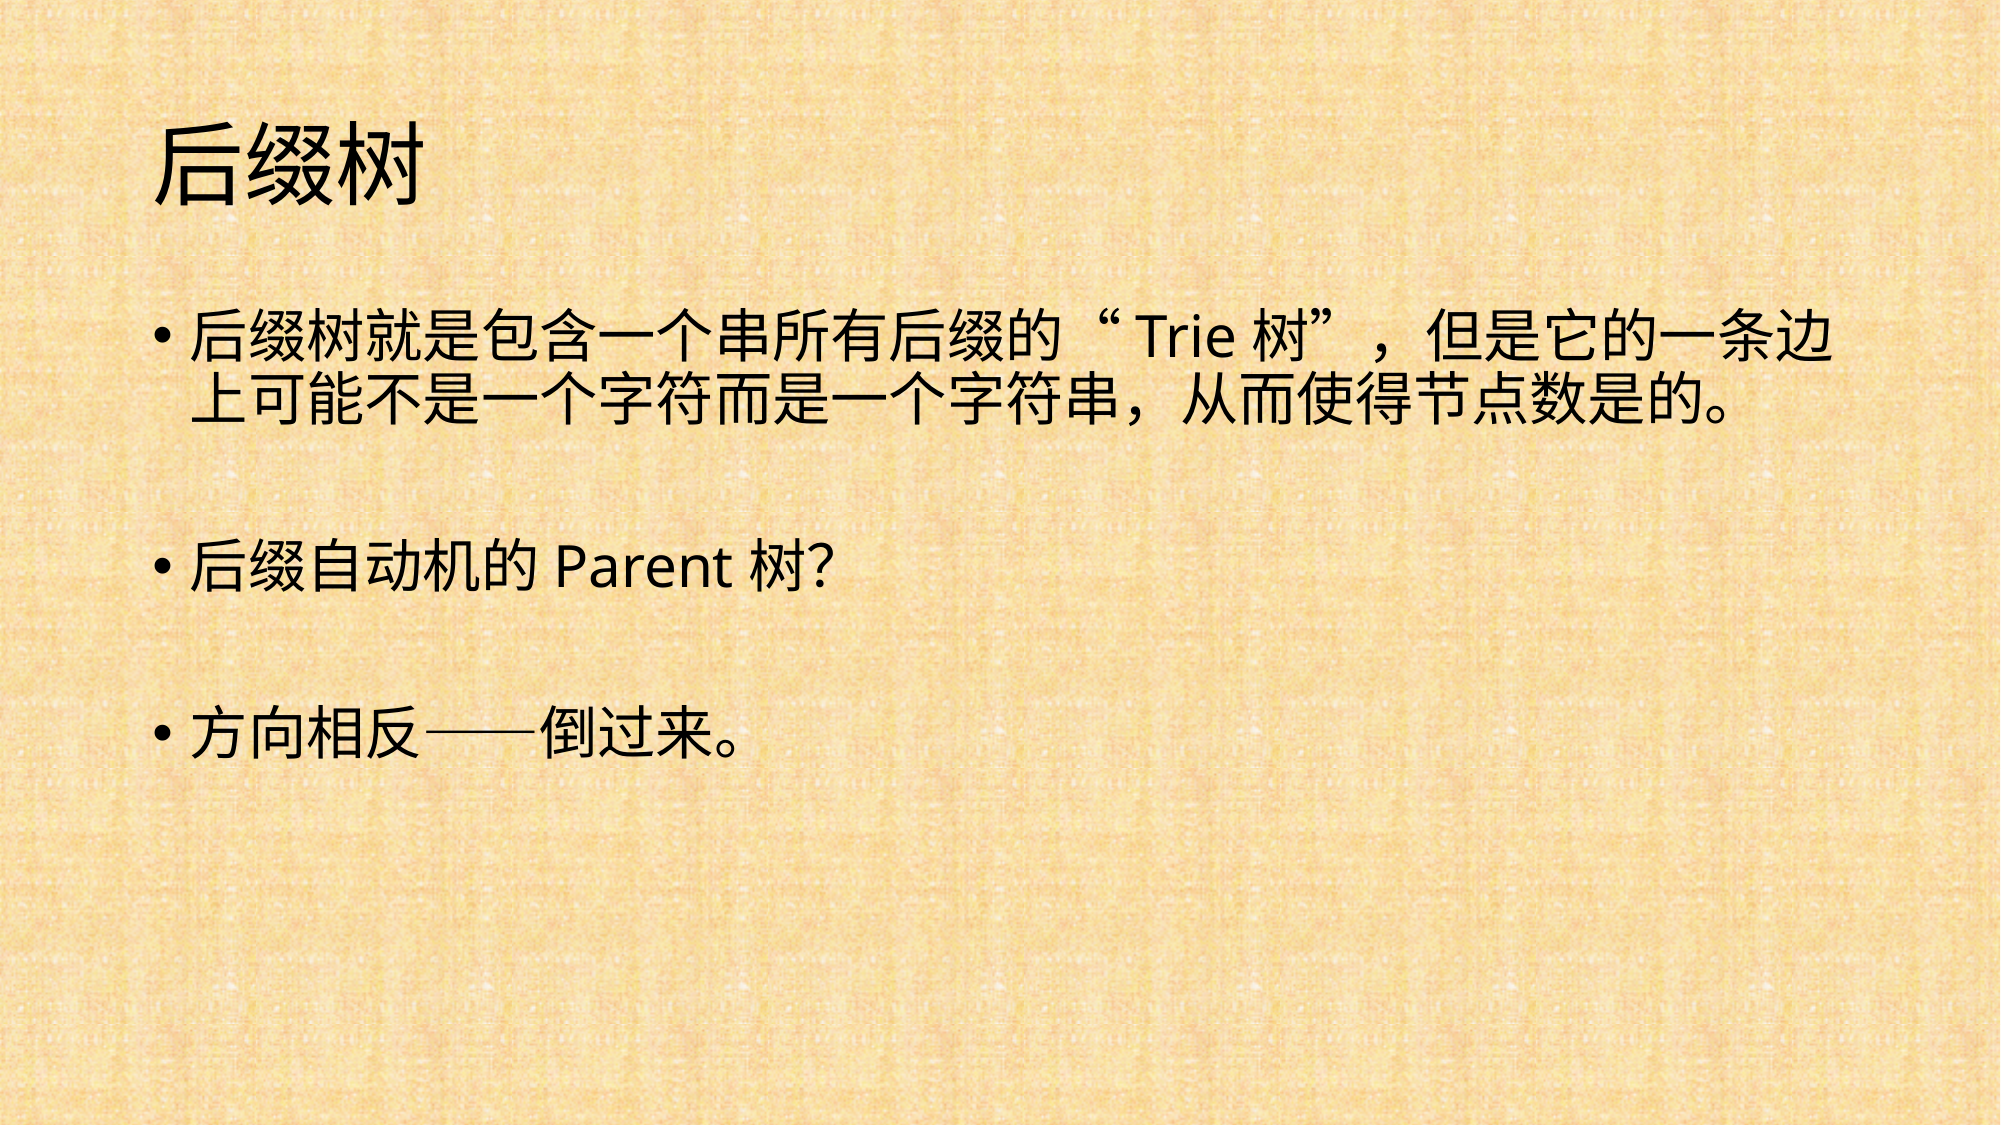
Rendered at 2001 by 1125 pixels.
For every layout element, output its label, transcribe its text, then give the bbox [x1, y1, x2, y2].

title 后缀树 [137, 59, 1863, 278]
picture [0, 0, 2001, 1125]
